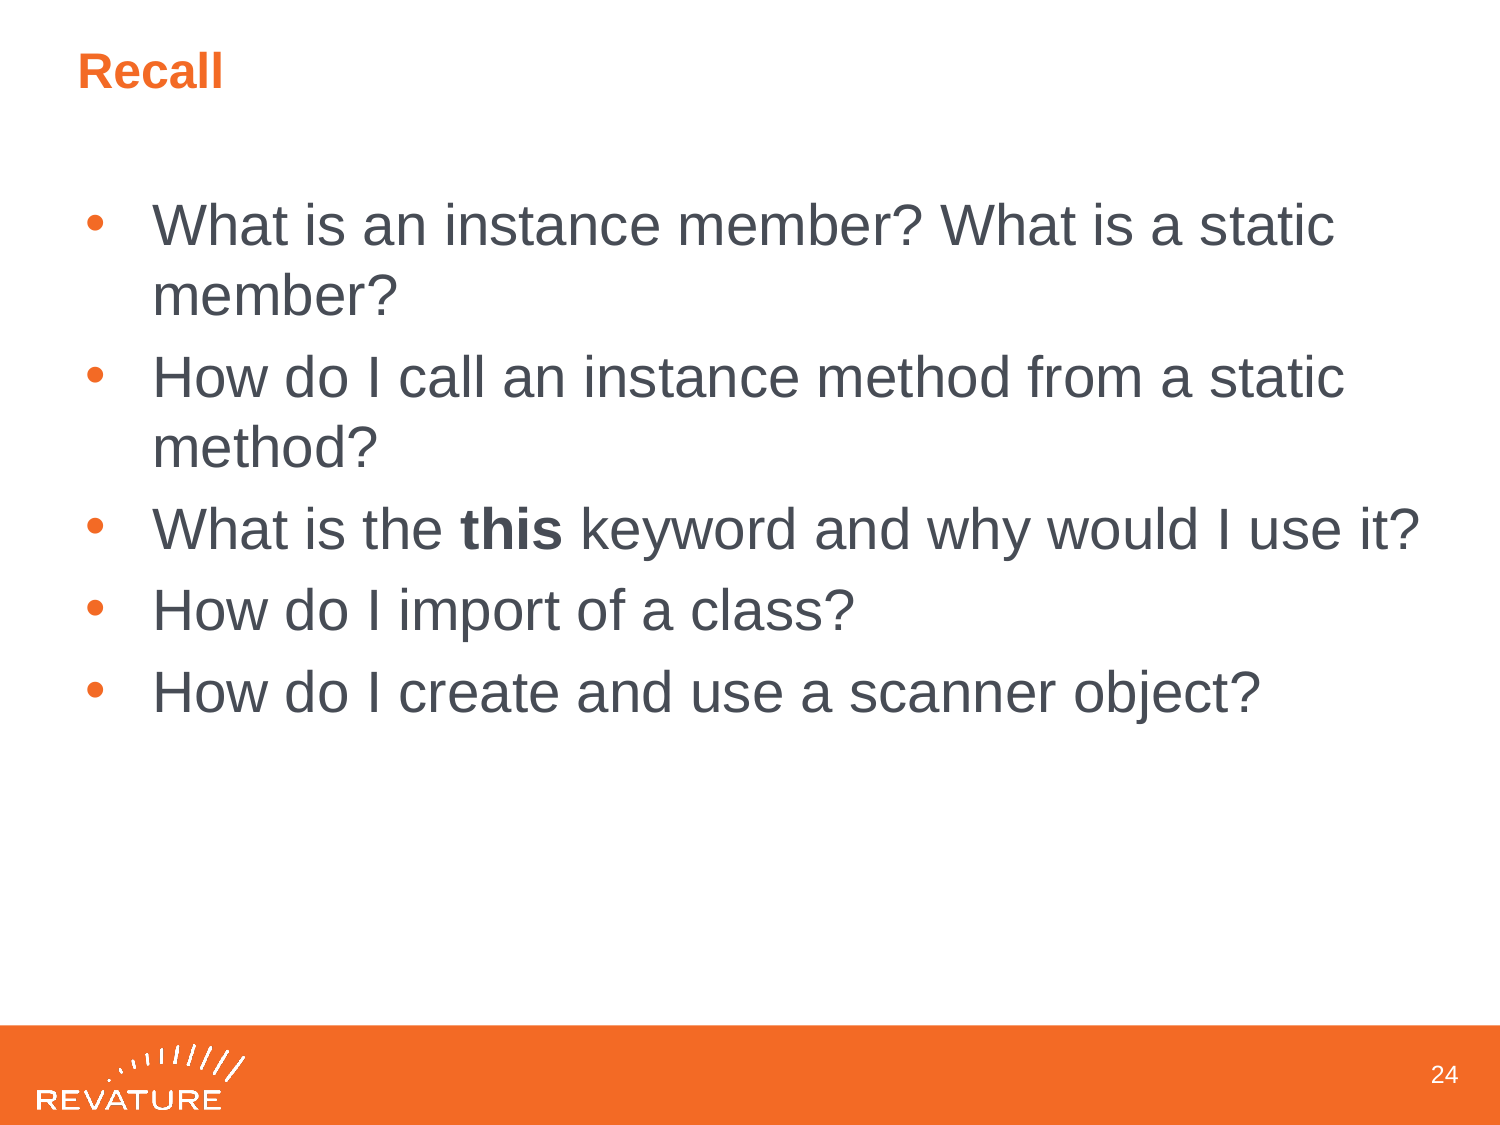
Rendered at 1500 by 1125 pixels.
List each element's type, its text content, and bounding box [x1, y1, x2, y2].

slide_number 23 [1332, 1043, 1474, 1104]
title Recall [62, 0, 1438, 138]
picture [37, 1044, 245, 1110]
list What is an instance member? What is a static member? How do I call an instance method from a static method? What is the this keyword and why would I use it? How do I import of a class? How do I create and use a scanner object? [62, 179, 1438, 986]
